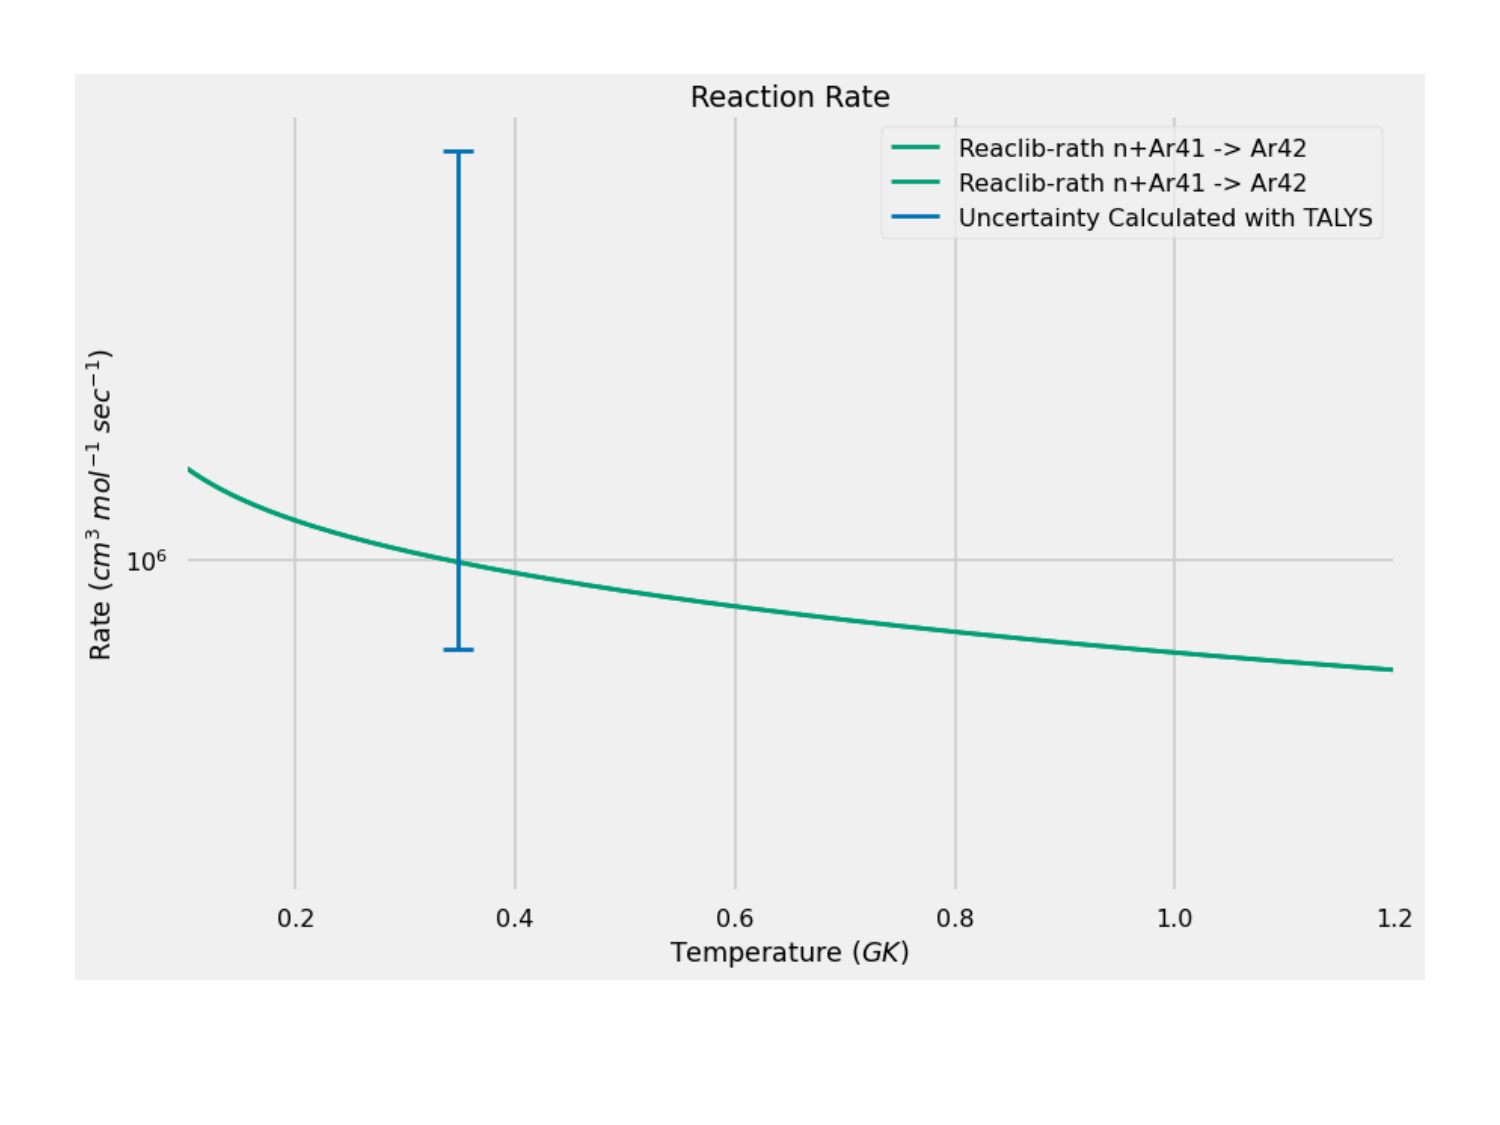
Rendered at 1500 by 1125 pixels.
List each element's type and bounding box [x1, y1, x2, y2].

picture [74, 74, 1426, 981]
